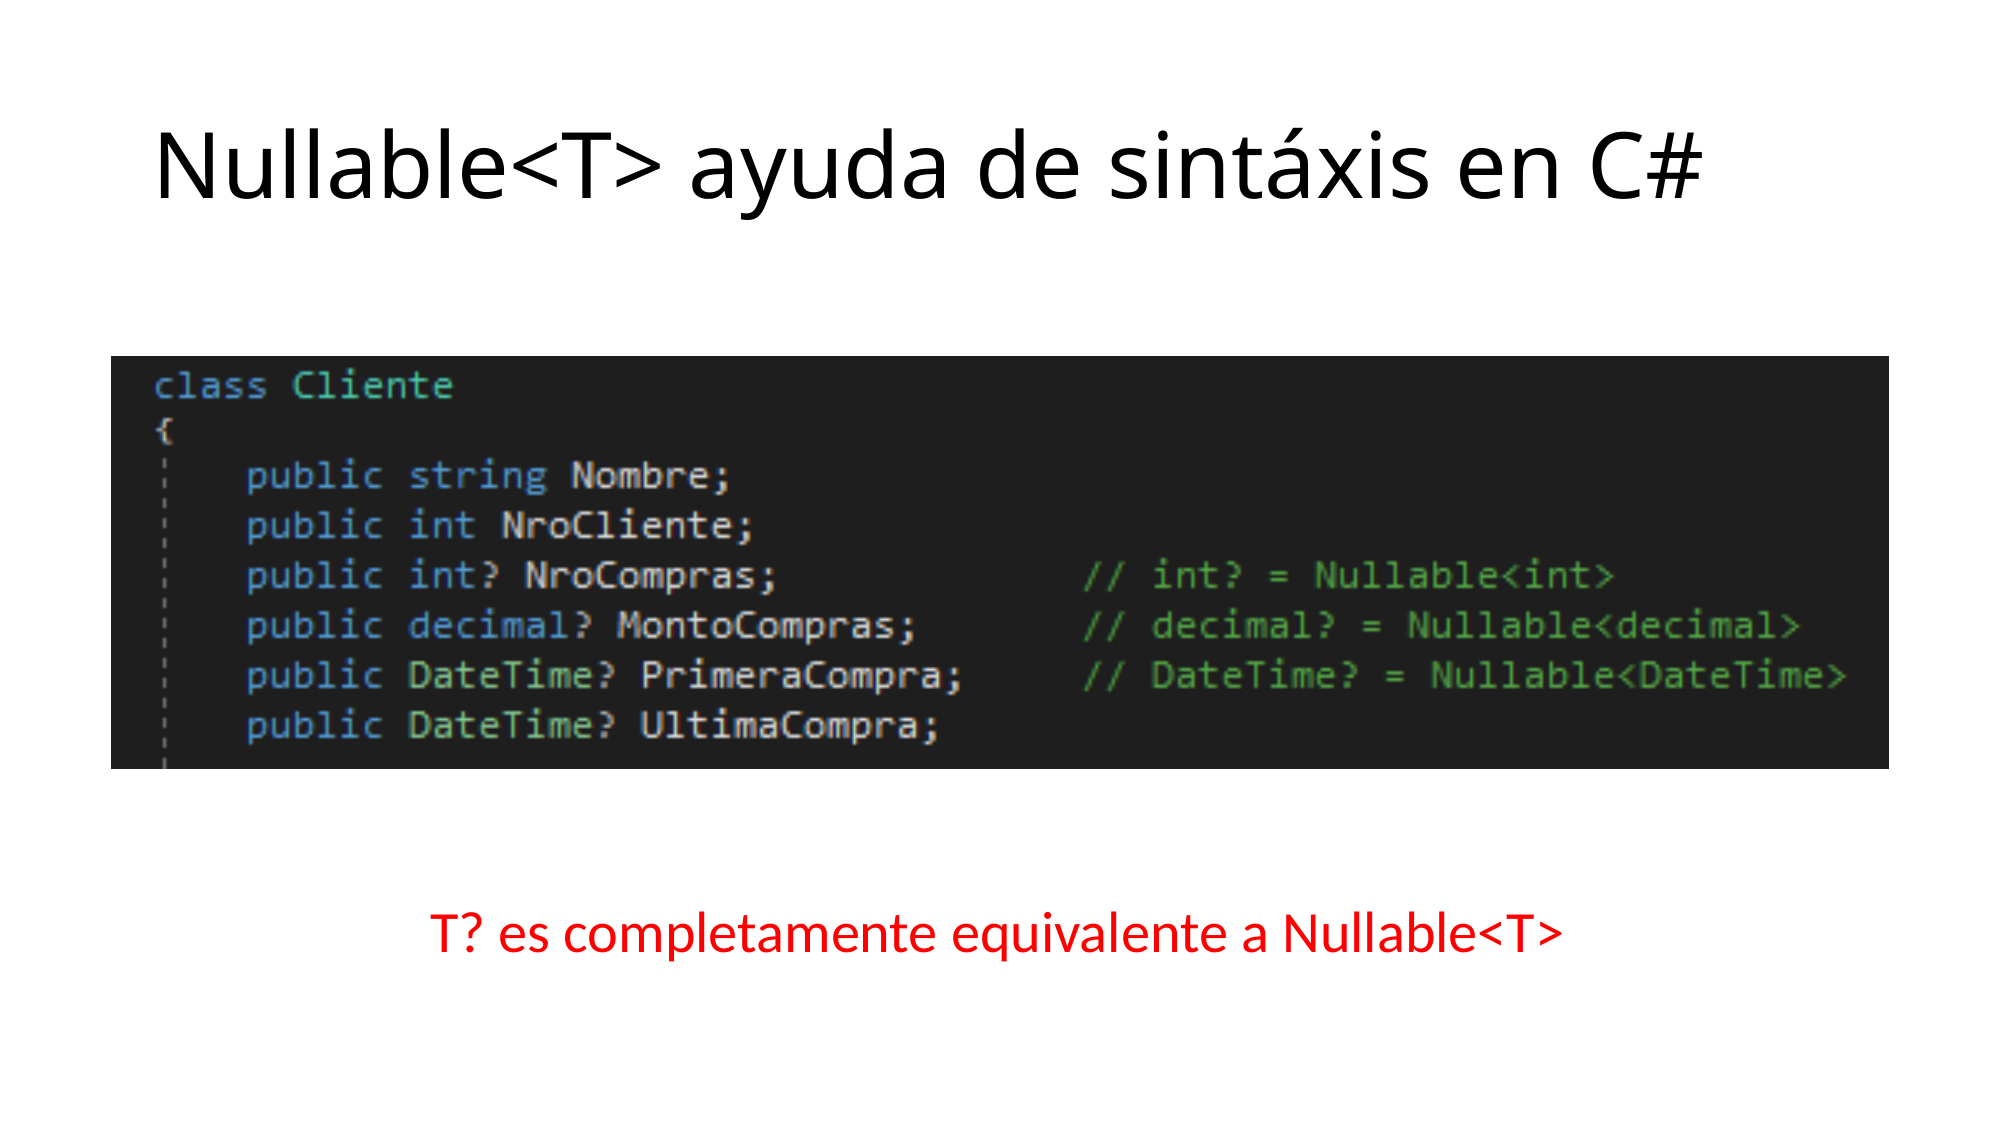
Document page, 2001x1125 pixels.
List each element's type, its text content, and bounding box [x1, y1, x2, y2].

text_box T? es completamente equivalente a Nullable<T> [415, 887, 1585, 972]
title Nullable<T> ayuda de sintáxis en C# [137, 59, 1863, 278]
picture [111, 356, 1889, 769]
